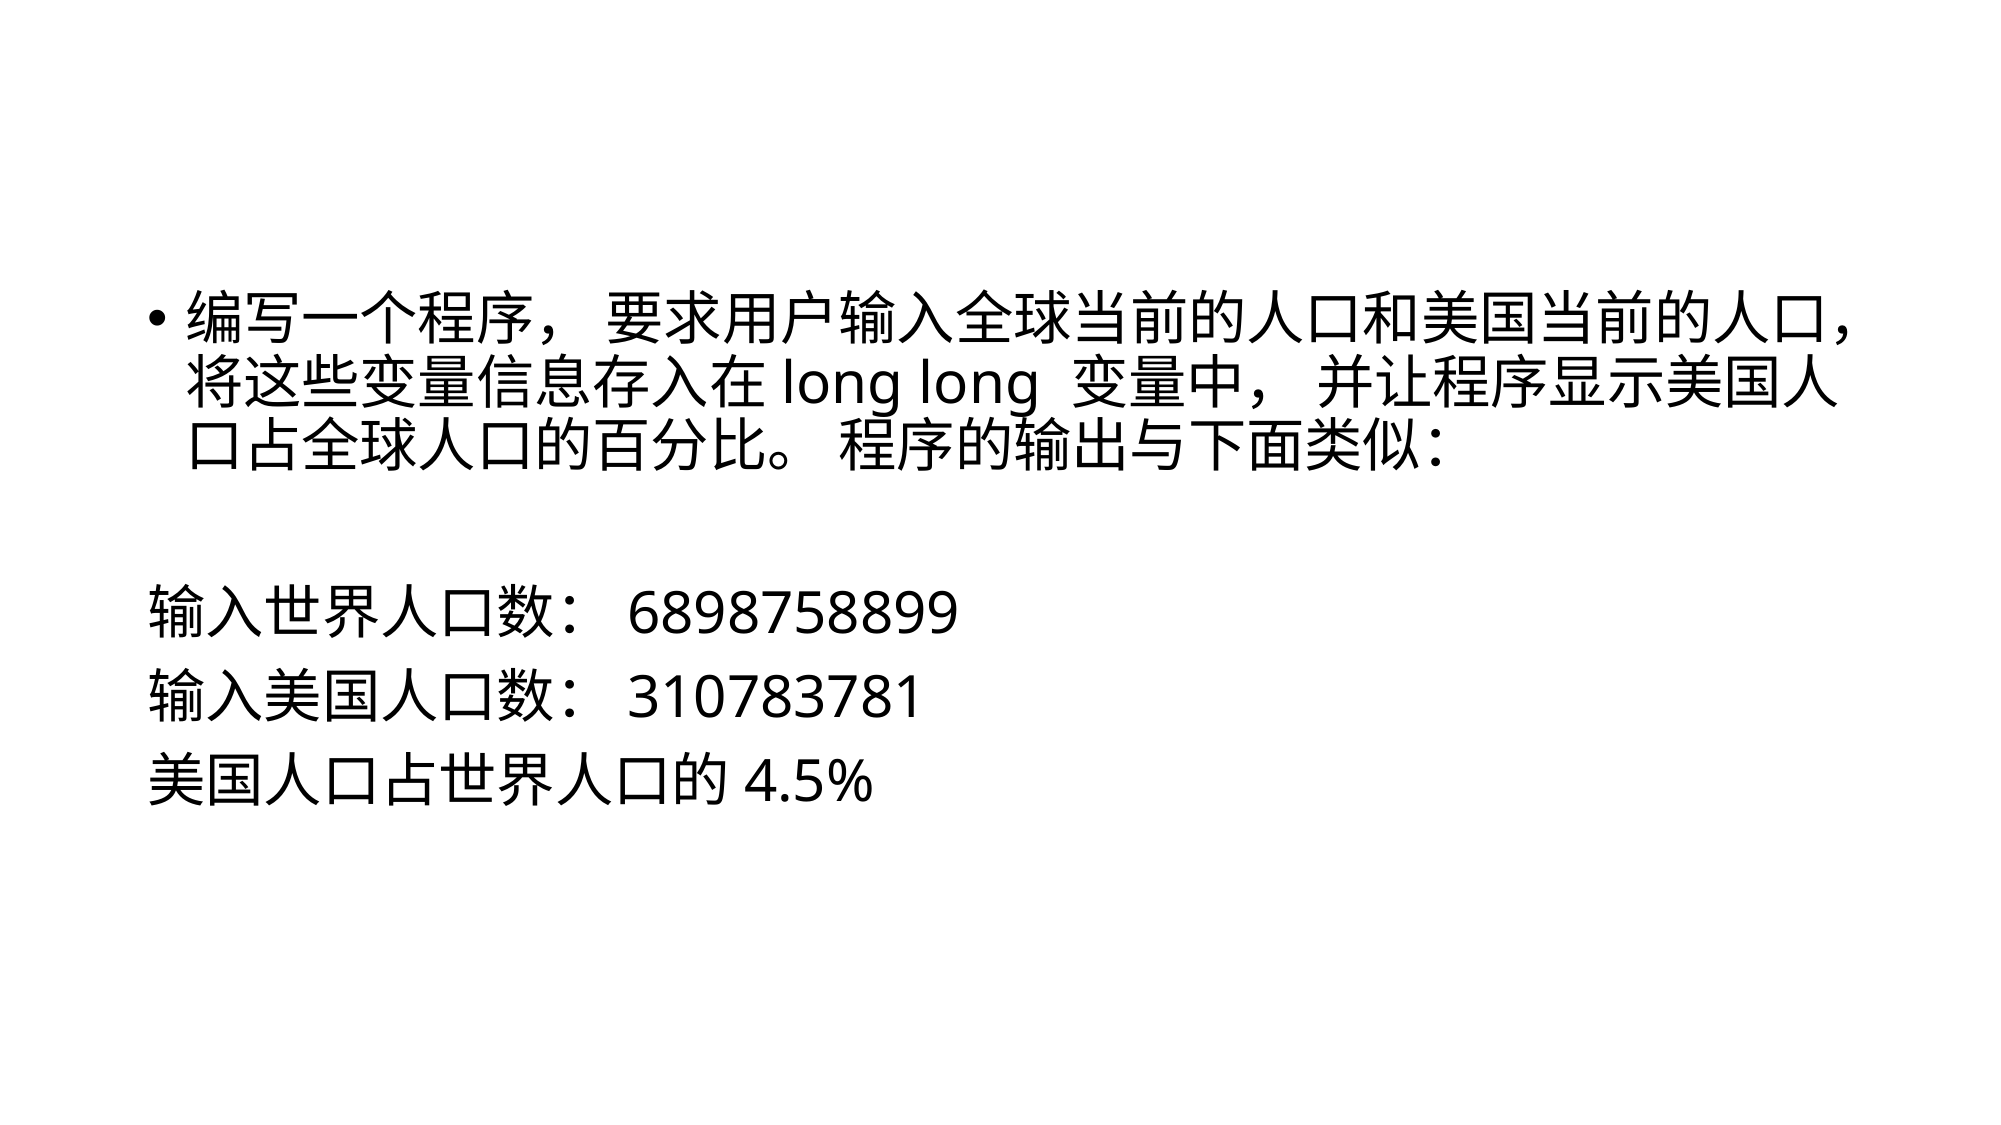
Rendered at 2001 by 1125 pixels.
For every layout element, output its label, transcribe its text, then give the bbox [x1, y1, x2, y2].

list 编写一个程序， 要求用户输入全球当前的人口和美国当前的人口，将这些变量信息存入在long long 变量中， 并让程序显示美国人口占全球人口的百分比。 程序的输出与下面类似： 输入世界人口数：6898758899 输入美国人口数：310783781 美国人口占世界人口的4.5% [132, 282, 1858, 997]
